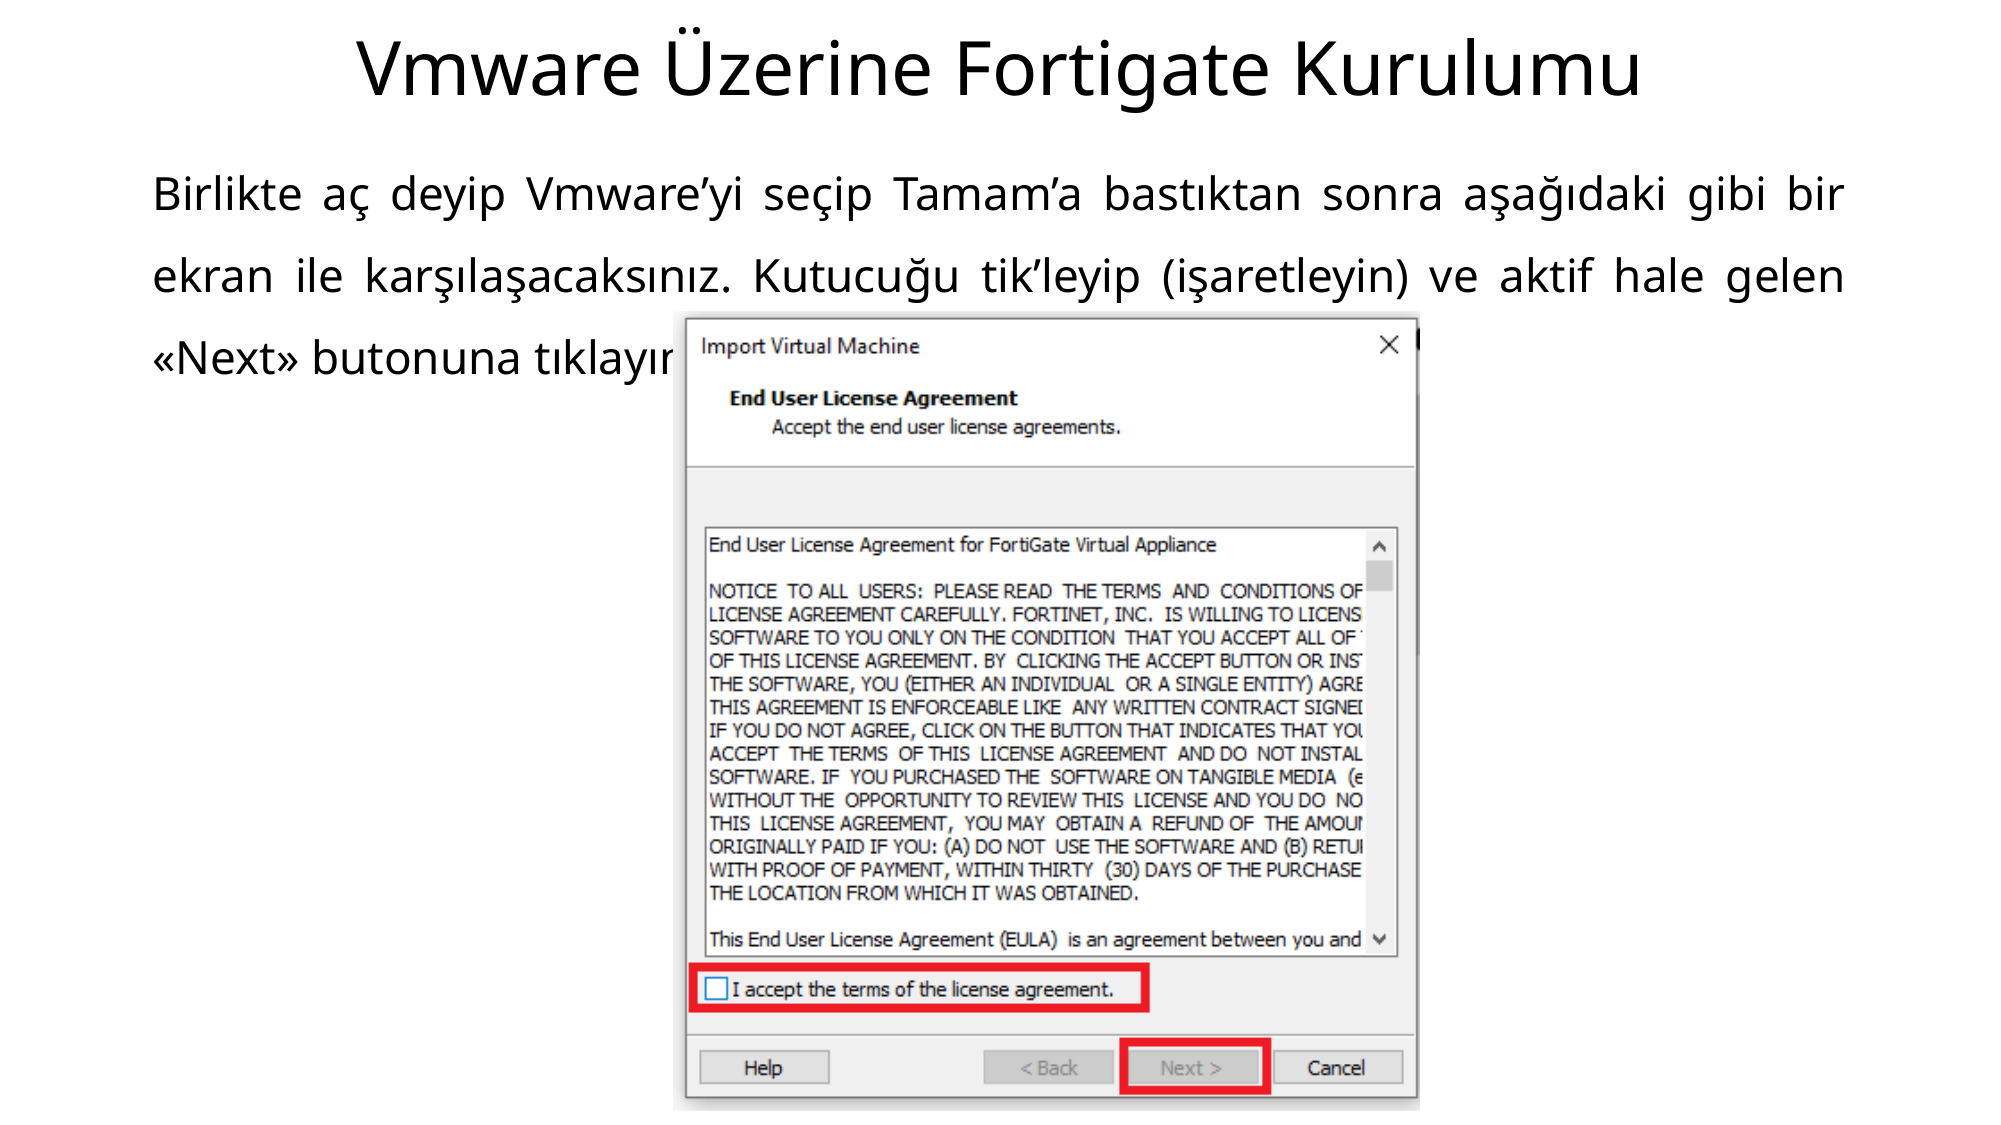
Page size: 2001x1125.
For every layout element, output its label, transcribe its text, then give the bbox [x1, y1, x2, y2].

picture [672, 311, 1420, 1114]
list Birlikte aç deyip Vmware’yi seçip Tamam’a bastıktan sonra aşağıdaki gibi bir ekran ile karşılaşacaksınız. Kutucuğu tik’leyip (işaretleyin) ve aktif hale gelen «Next» butonuna tıklayın. [137, 129, 1863, 1014]
title Vmware Üzerine Fortigate Kurulumu [137, 18, 1863, 112]
